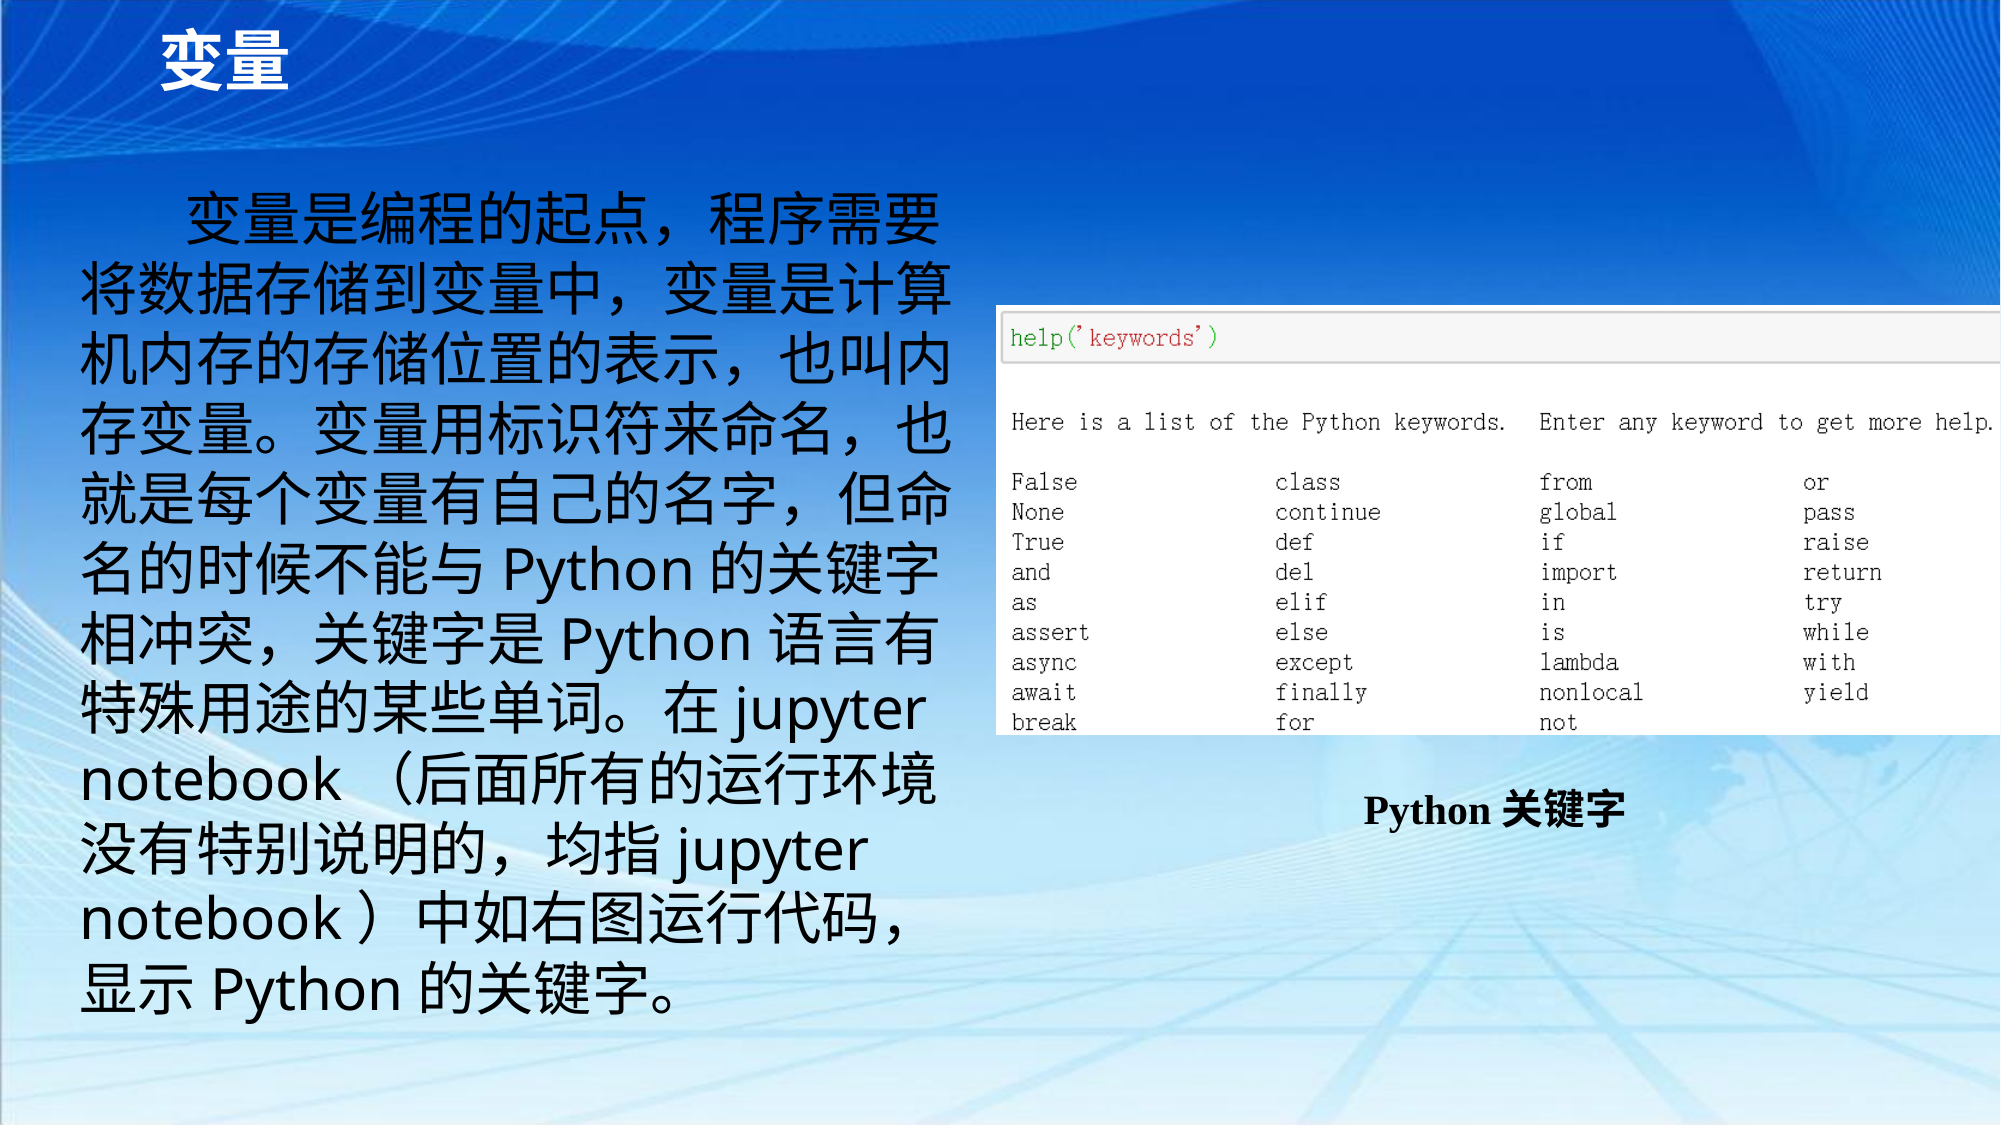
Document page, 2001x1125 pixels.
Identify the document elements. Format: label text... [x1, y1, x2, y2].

text_box 变量是编程的起点，程序需要将数据存储到变量中，变量是计算机内存的存储位置的表示，也叫内存变量。变量用标识符来命名，也就是每个变量有自己的名字，但命名的时候不能与Python的关键字相冲突，关键字是Python语言有特殊用途的某些单词。在jupyter notebook（后面所有的运行环境没有特别说明的，均指jupyter notebook）中如右图运行代码，显示Python的关键字。 [65, 174, 978, 1029]
text_box 变量 [143, 11, 939, 106]
picture [0, 0, 2001, 1125]
text_box Python关键字 [1338, 775, 1743, 841]
